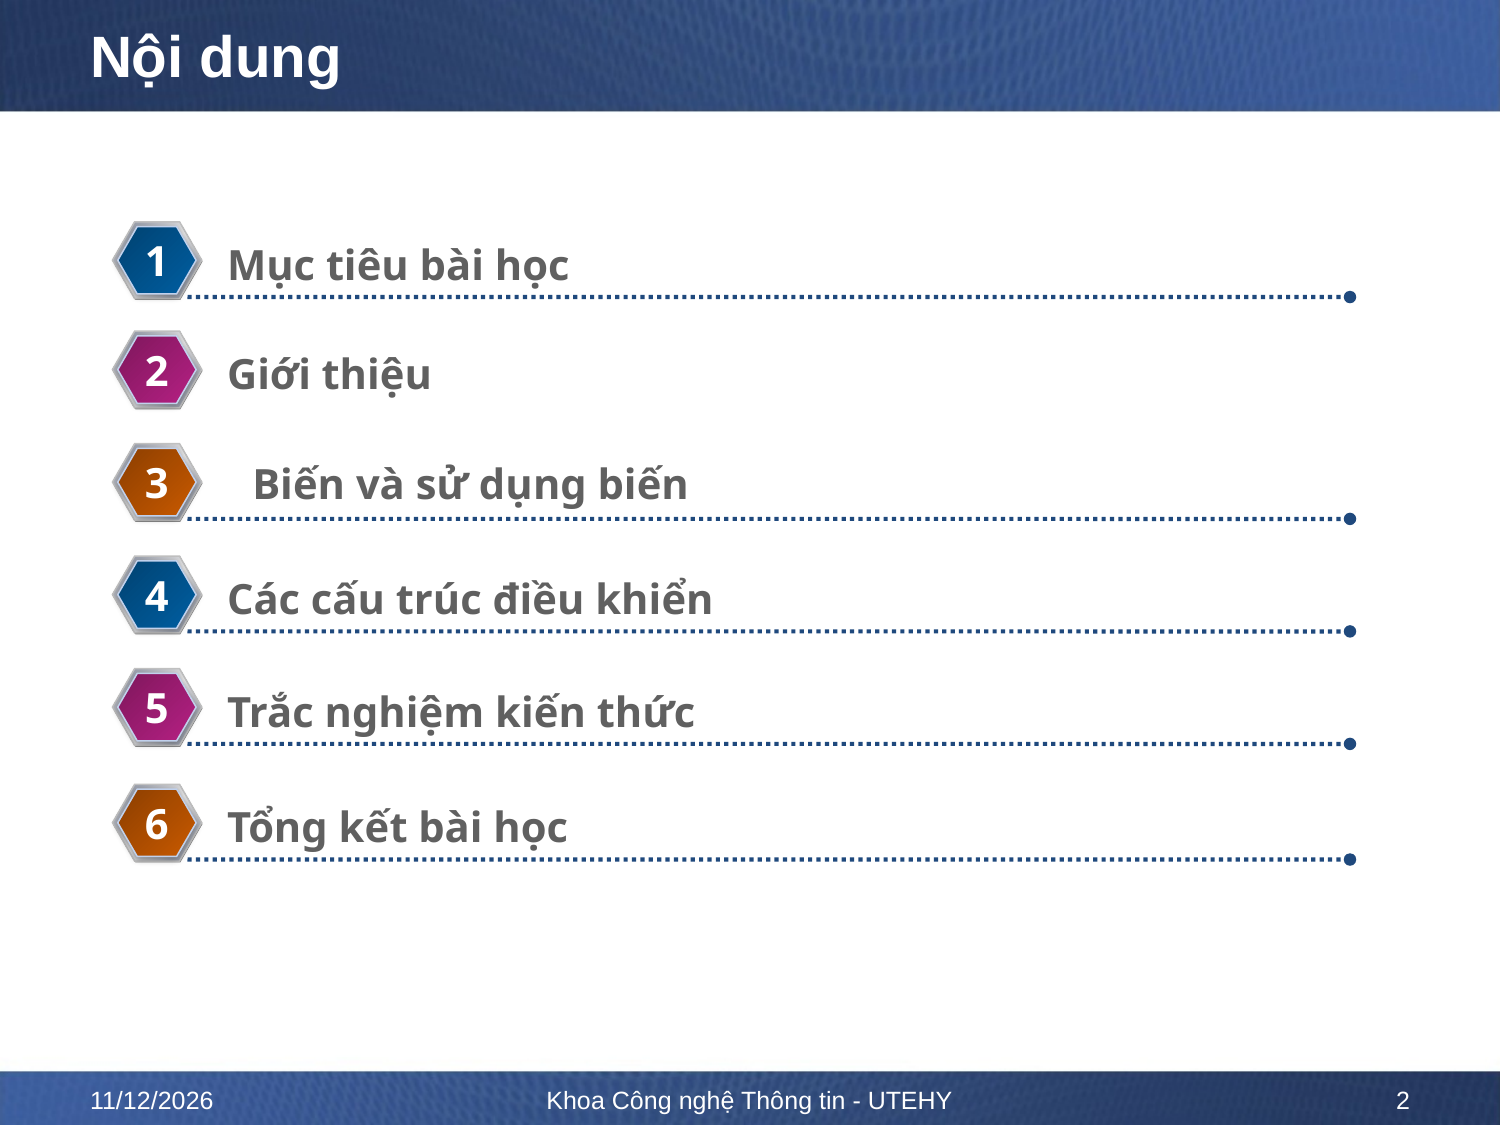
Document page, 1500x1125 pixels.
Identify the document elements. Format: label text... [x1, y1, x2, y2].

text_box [112, 784, 1351, 863]
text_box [112, 450, 1376, 635]
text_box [112, 330, 1351, 410]
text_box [112, 668, 1351, 748]
slide_number 2 [1074, 1069, 1425, 1125]
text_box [112, 221, 1351, 301]
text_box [112, 443, 1351, 450]
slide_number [75, 1069, 425, 1125]
picture [0, 0, 1500, 1125]
footer Khoa Công nghệ Thông tin - UTEHY [512, 1069, 988, 1125]
title Nội dung [75, 4, 1425, 105]
